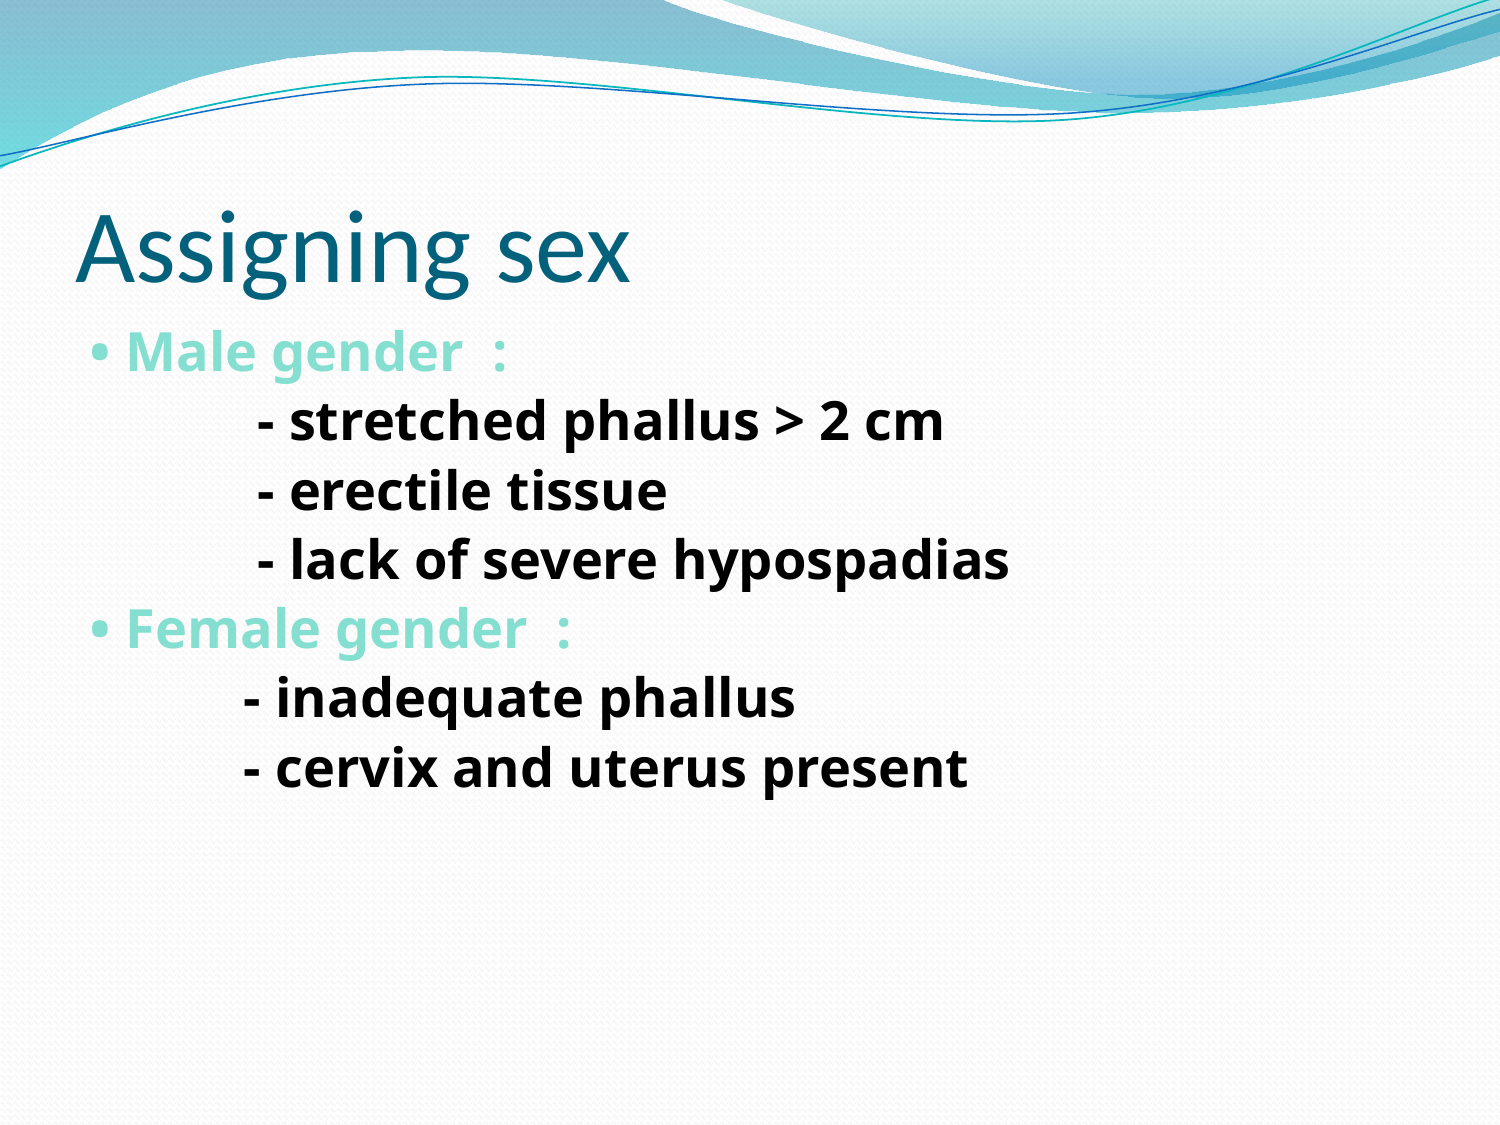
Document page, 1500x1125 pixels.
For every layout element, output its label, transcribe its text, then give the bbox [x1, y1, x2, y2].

title Assigning sex [75, 115, 1425, 303]
list • Male gender : - stretched phallus > 2 cm - erectile tissue - lack of severe hypospadias • Female gender : - inadequate phallus - cervix and uterus present [75, 317, 1425, 1038]
